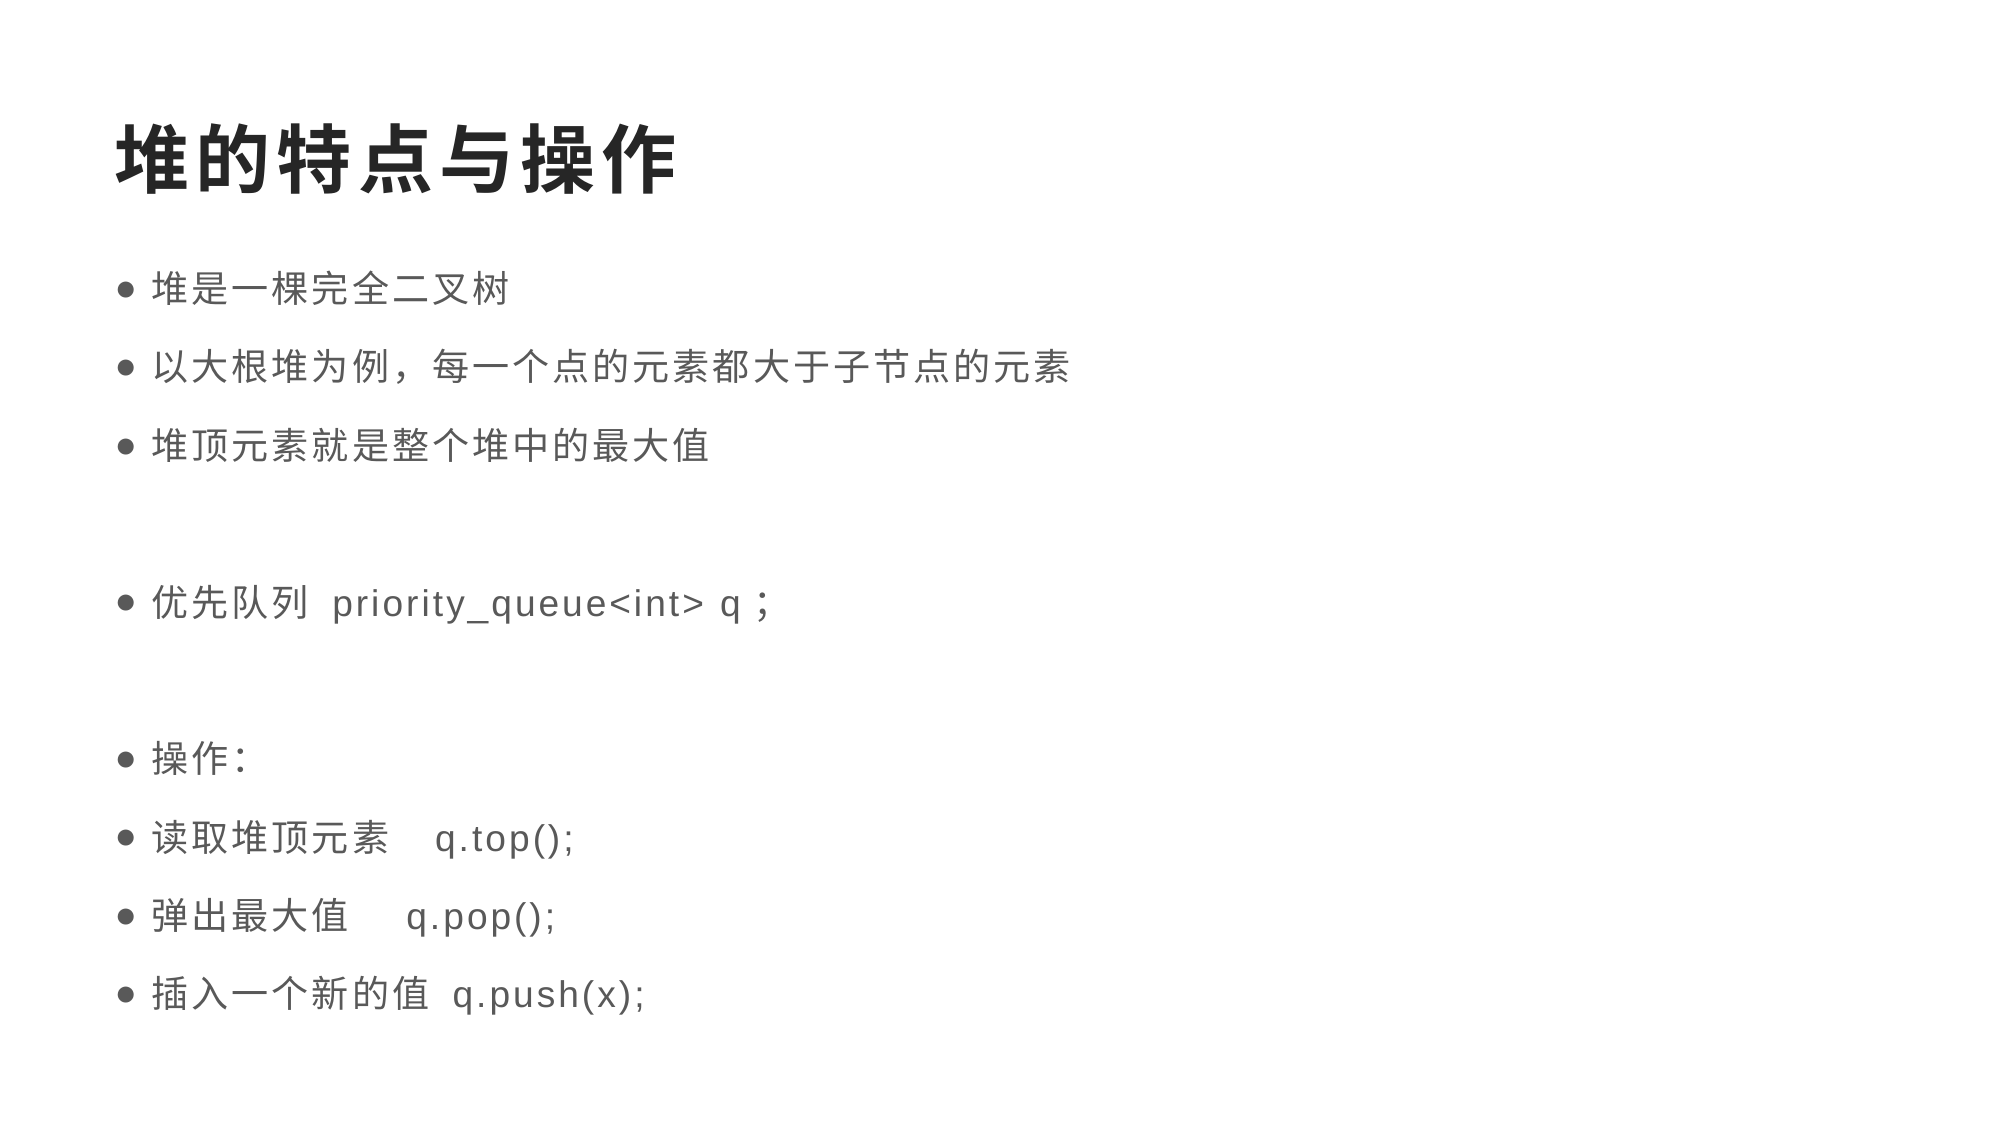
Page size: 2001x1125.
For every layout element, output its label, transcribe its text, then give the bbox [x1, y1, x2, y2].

title 堆的特点与操作 [99, 99, 1900, 216]
list 堆是一棵完全二叉树 以大根堆为例，每一个点的元素都大于子节点的元素 堆顶元素就是整个堆中的最大值 优先队列 priority_queue<int> q； 操作： 读取堆顶元素 q.top(); 弹出最大值 q.pop(); 插入一个新的值 q.push(x); [99, 244, 1900, 1026]
